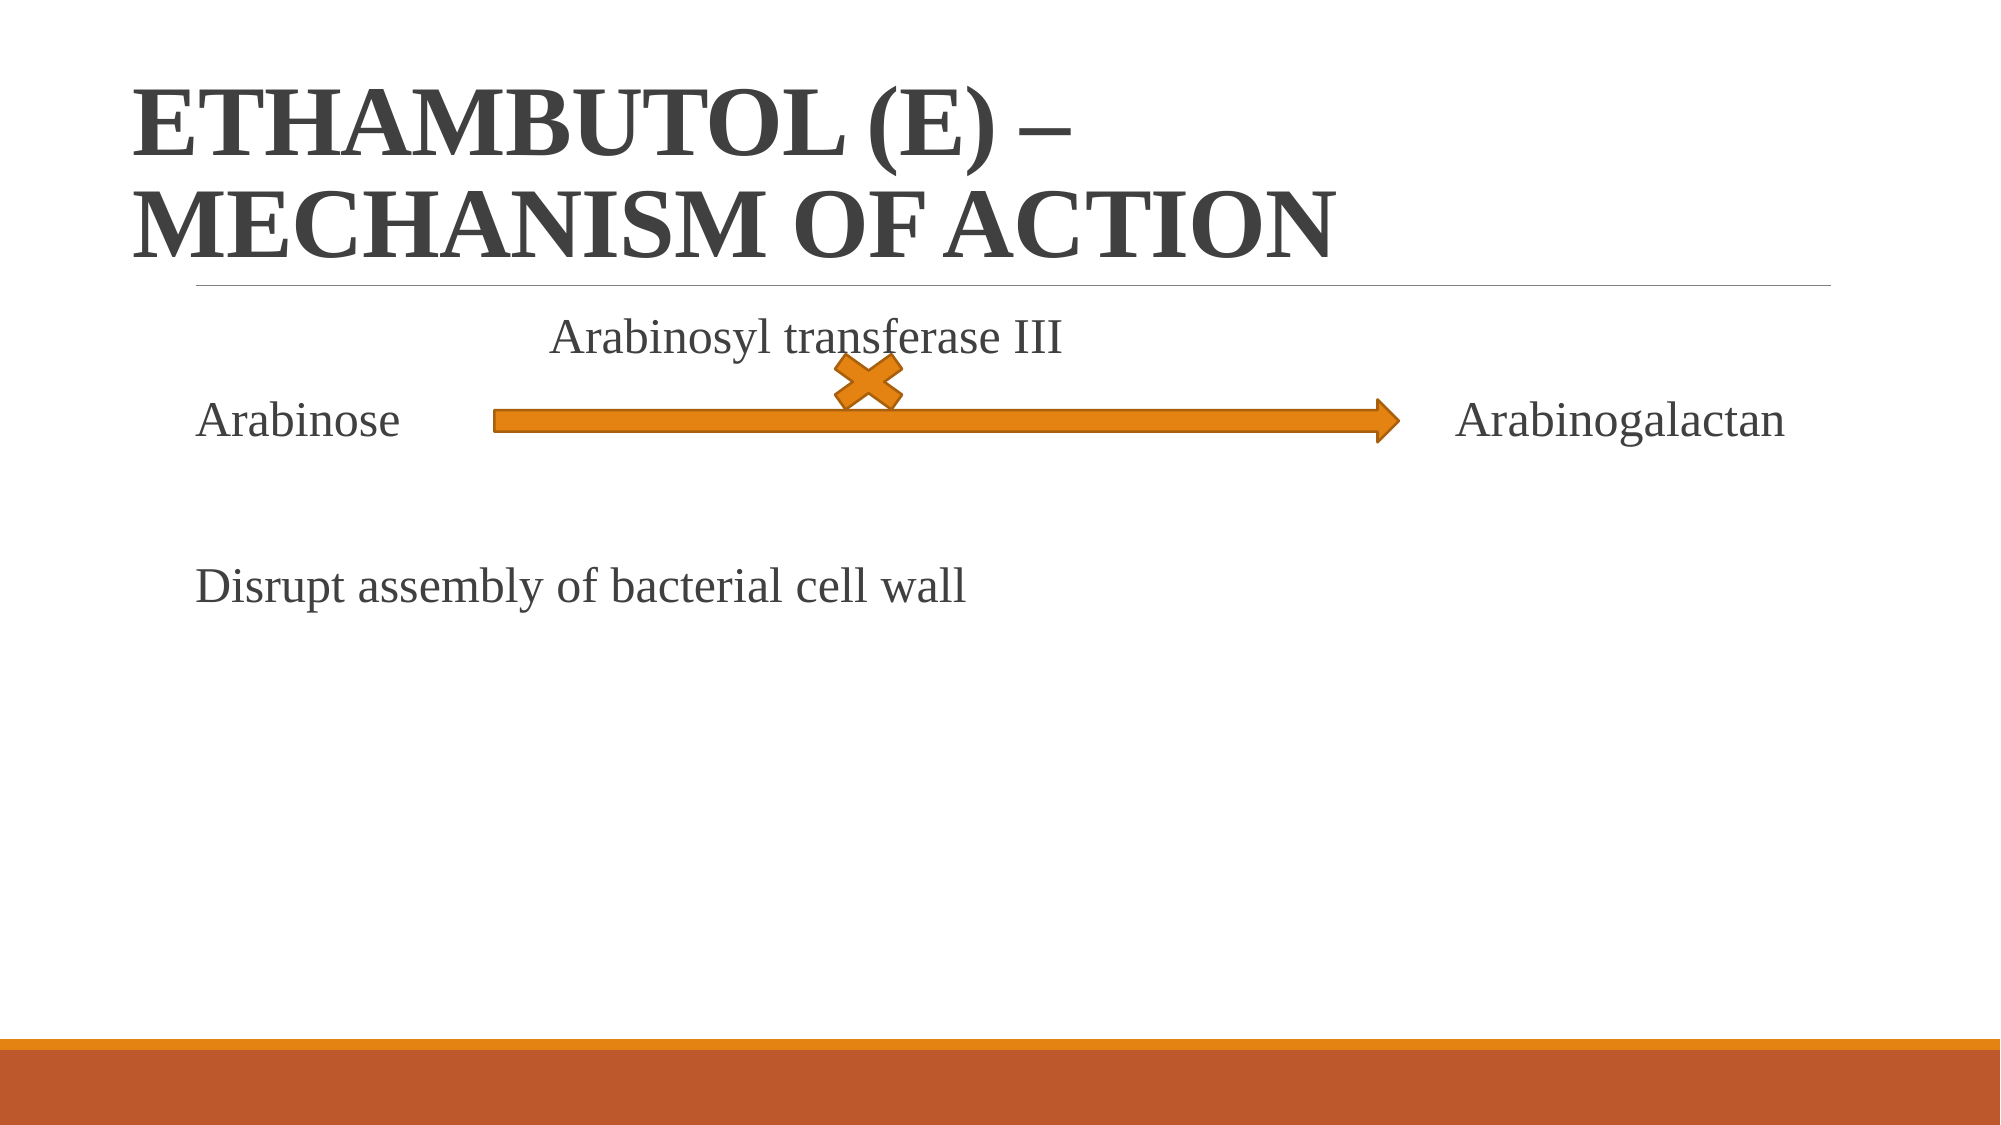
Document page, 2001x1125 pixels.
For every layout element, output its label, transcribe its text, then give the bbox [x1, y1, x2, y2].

text_box [493, 398, 1400, 444]
title ETHAMBUTOL (E) – MECHANISM OF ACTION [117, 47, 1830, 285]
list Arabinosyl transferase III Arabinose Arabinogalactan Disrupt assembly of bacterial cell wall [180, 302, 1830, 963]
text_box [833, 353, 904, 411]
